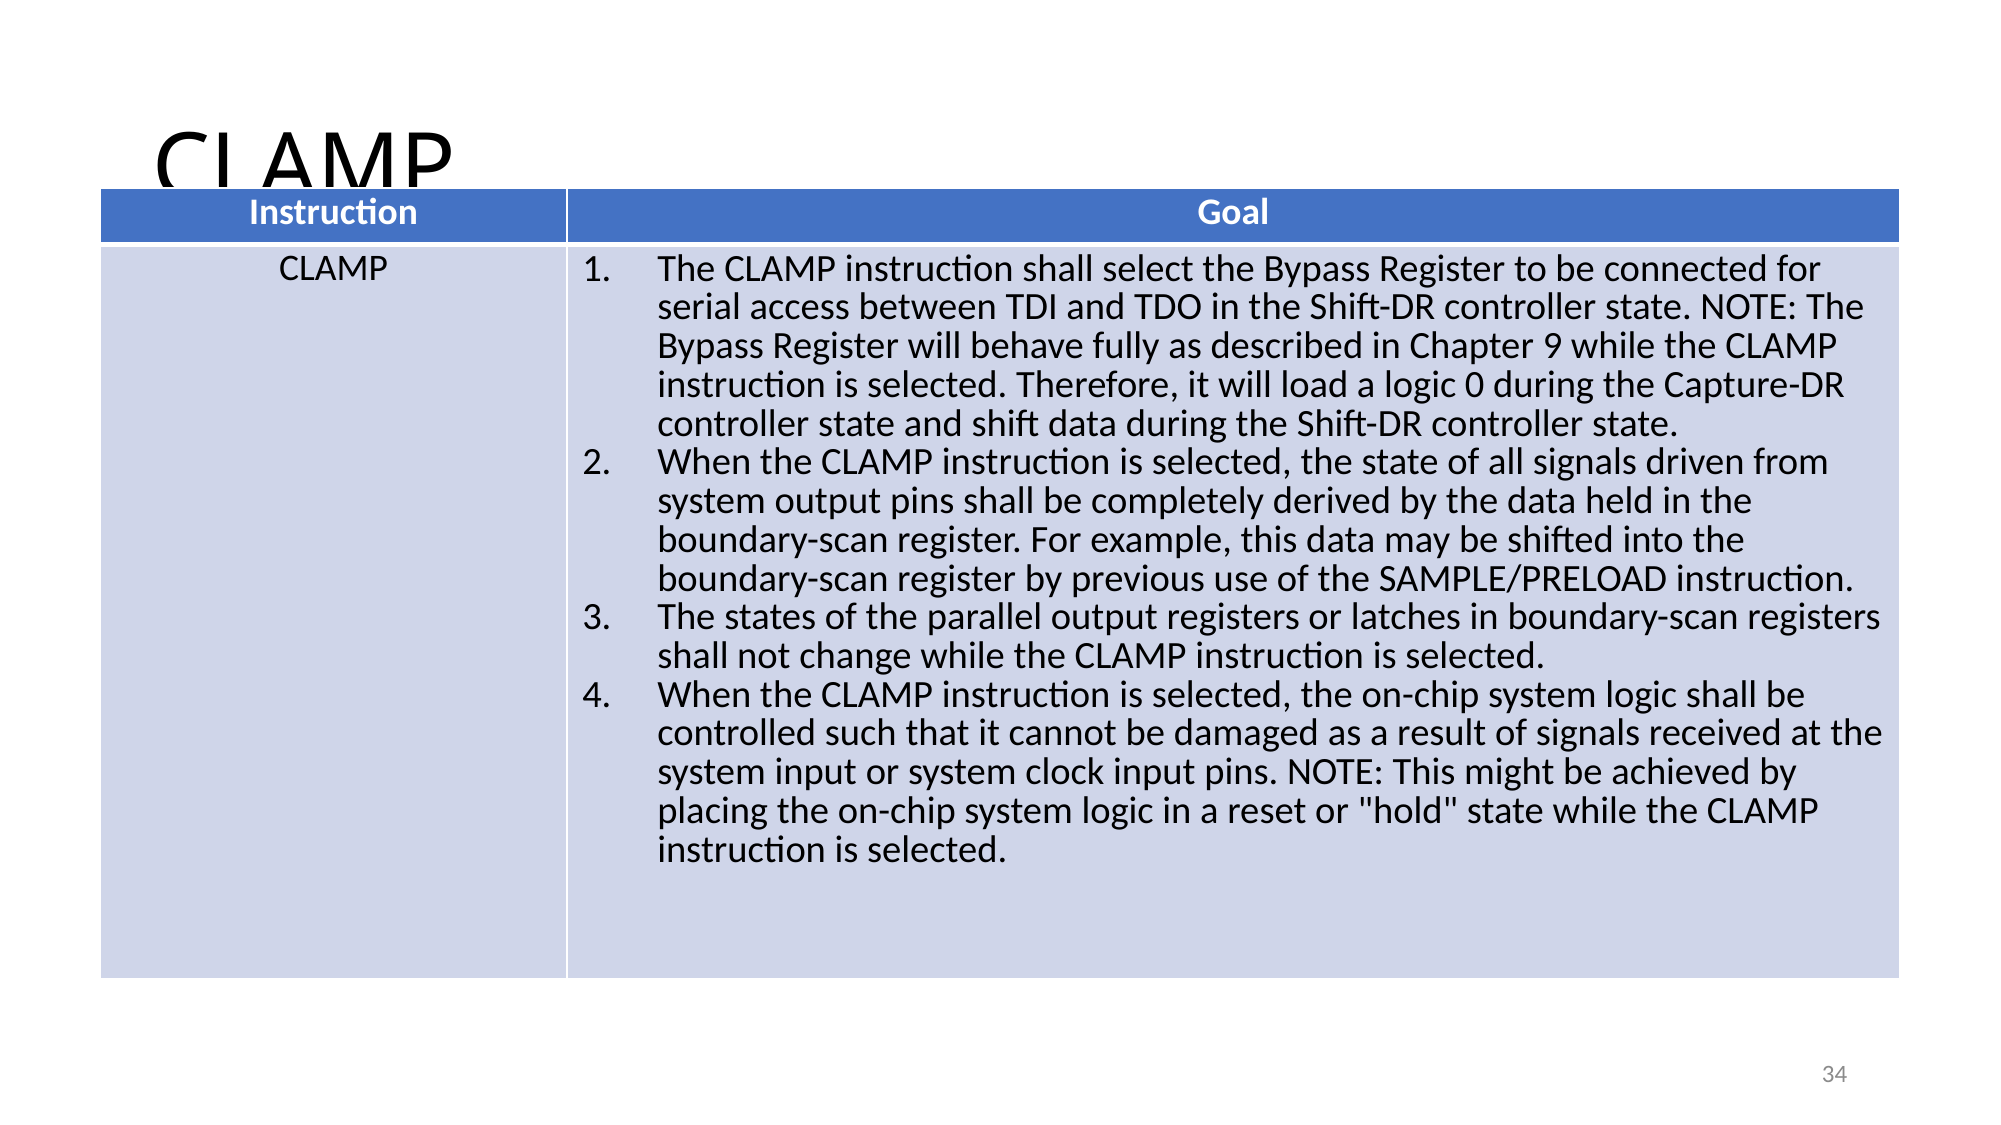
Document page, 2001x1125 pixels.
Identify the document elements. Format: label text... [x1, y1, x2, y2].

table_cell The CLAMP instruction shall select the Bypass Register to be connected for serial access between TDI and TDO in the Shift-DR controller state. NOTE: The Bypass Register will behave fully as described in Chapter 9 while the CLAMP instruction is selected. Therefore, it will load a logic 0 during the Capture-DR controller state and shift data during the Shift-DR controller state. When the CLAMP instruction is selected, the state of all signals driven from system output pins shall be completely derived by the data held in the boundary-scan register. For example, this data may be shifted into the boundary-scan register by previous use of the SAMPLE/PRELOAD instruction. The states of the parallel output registers or latches in boundary-scan registers shall not change while the CLAMP instruction is selected. When the CLAMP instruction is selected, the on-chip system logic shall be controlled such that it cannot be damaged as a result of signals received at the system input or system clock input pins. NOTE: This might be achieved by placing the on-chip system logic in a reset or "hold" state while the CLAMP instruction is selected. [568, 247, 1899, 978]
table_cell CLAMP [101, 247, 566, 978]
table_header Goal [568, 189, 1899, 242]
slide_number 34 [1412, 1042, 1863, 1103]
title CLAMP [137, 59, 1863, 187]
table_header Instruction [101, 189, 566, 242]
